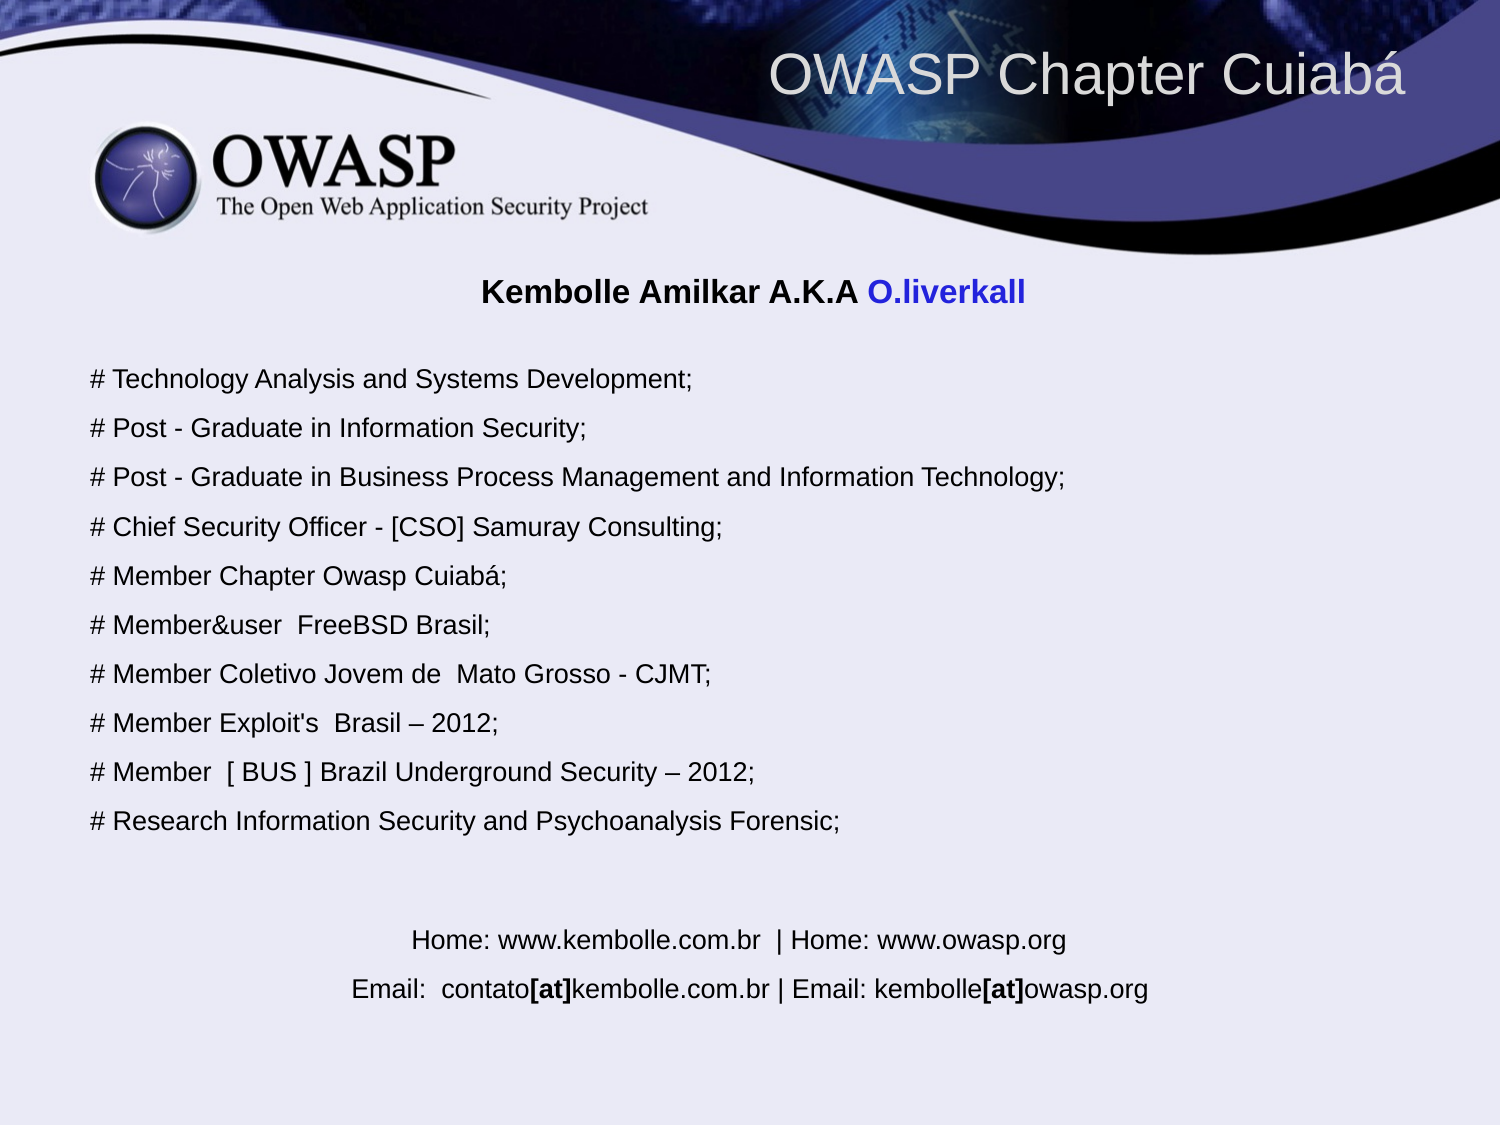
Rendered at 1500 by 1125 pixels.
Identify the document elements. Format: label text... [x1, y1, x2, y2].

text_box Kembolle Amilkar A.K.A O.liverkall # Technology Analysis and Systems Development; # Post - Graduate in Information Security; # Post - Graduate in Business Process Management and Information Technology; # Chief Security Officer - [CSO] Samuray Consulting; # Member Chapter Owasp Cuiabá; # Member&user FreeBSD Brasil; # Member Coletivo Jovem de Mato Grosso - CJMT; # Member Exploit's Brasil – 2012; # Member [ BUS ] Brazil Underground Security – 2012; # Research Information Security and Psychoanalysis Forensic; Home: www.kembolle.com.br | Home: www.owasp.org Email: contato[at]kembolle.com.br | Email: kembolle[at]owasp.org [74, 262, 1425, 1080]
text_box OWASP Chapter Cuiabá [699, 12, 1475, 130]
picture [0, 0, 1500, 1125]
